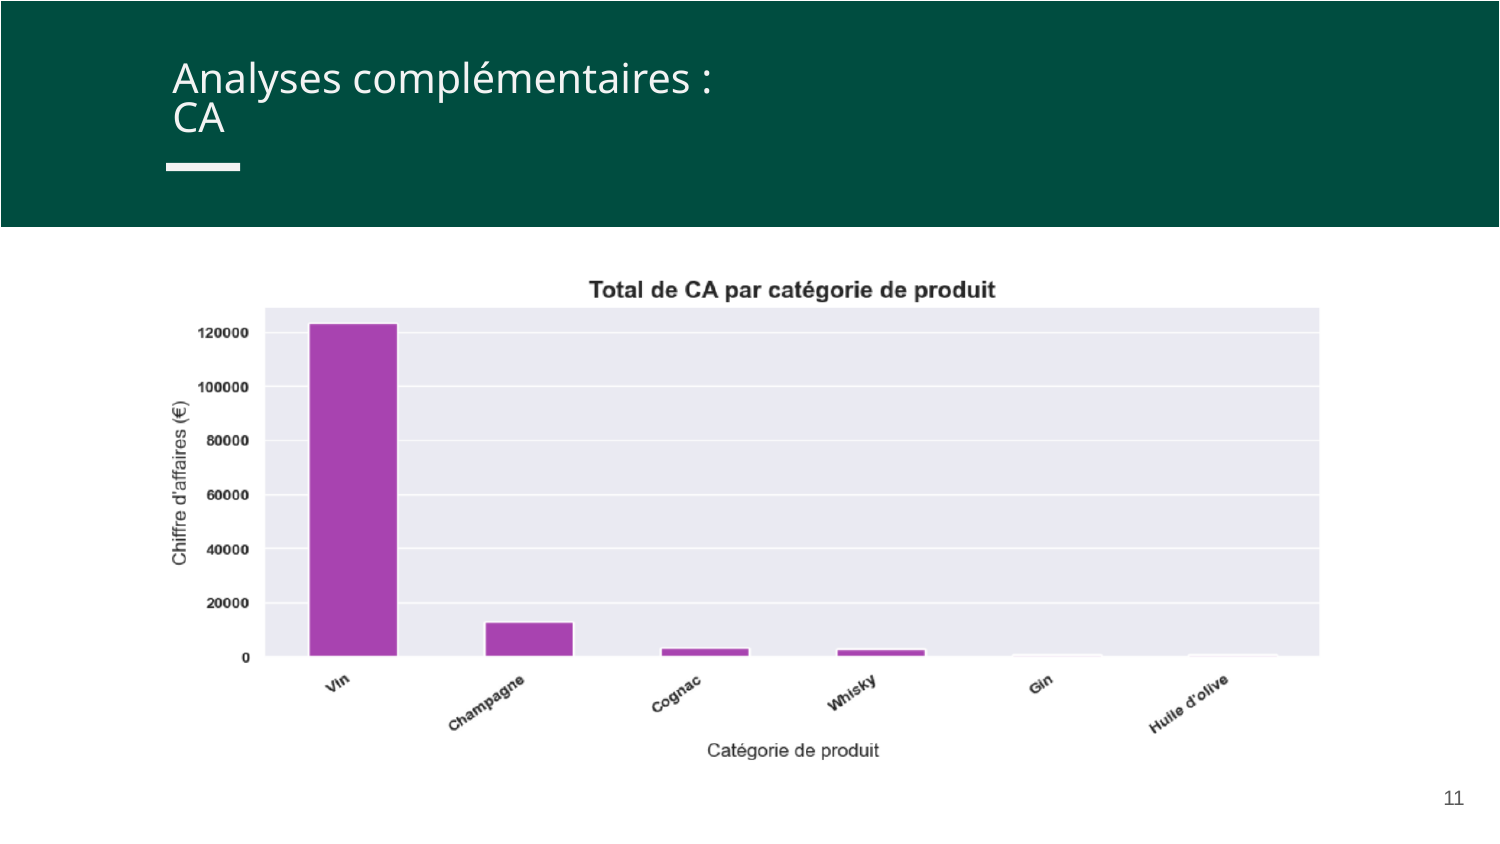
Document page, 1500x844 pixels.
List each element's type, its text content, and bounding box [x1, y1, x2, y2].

text_box [0, 0, 1500, 228]
picture [154, 270, 1331, 766]
text_box [166, 162, 241, 172]
slide_number ‹#› [1389, 764, 1480, 830]
text_box Analyses complémentaires : CA [157, 46, 1500, 141]
